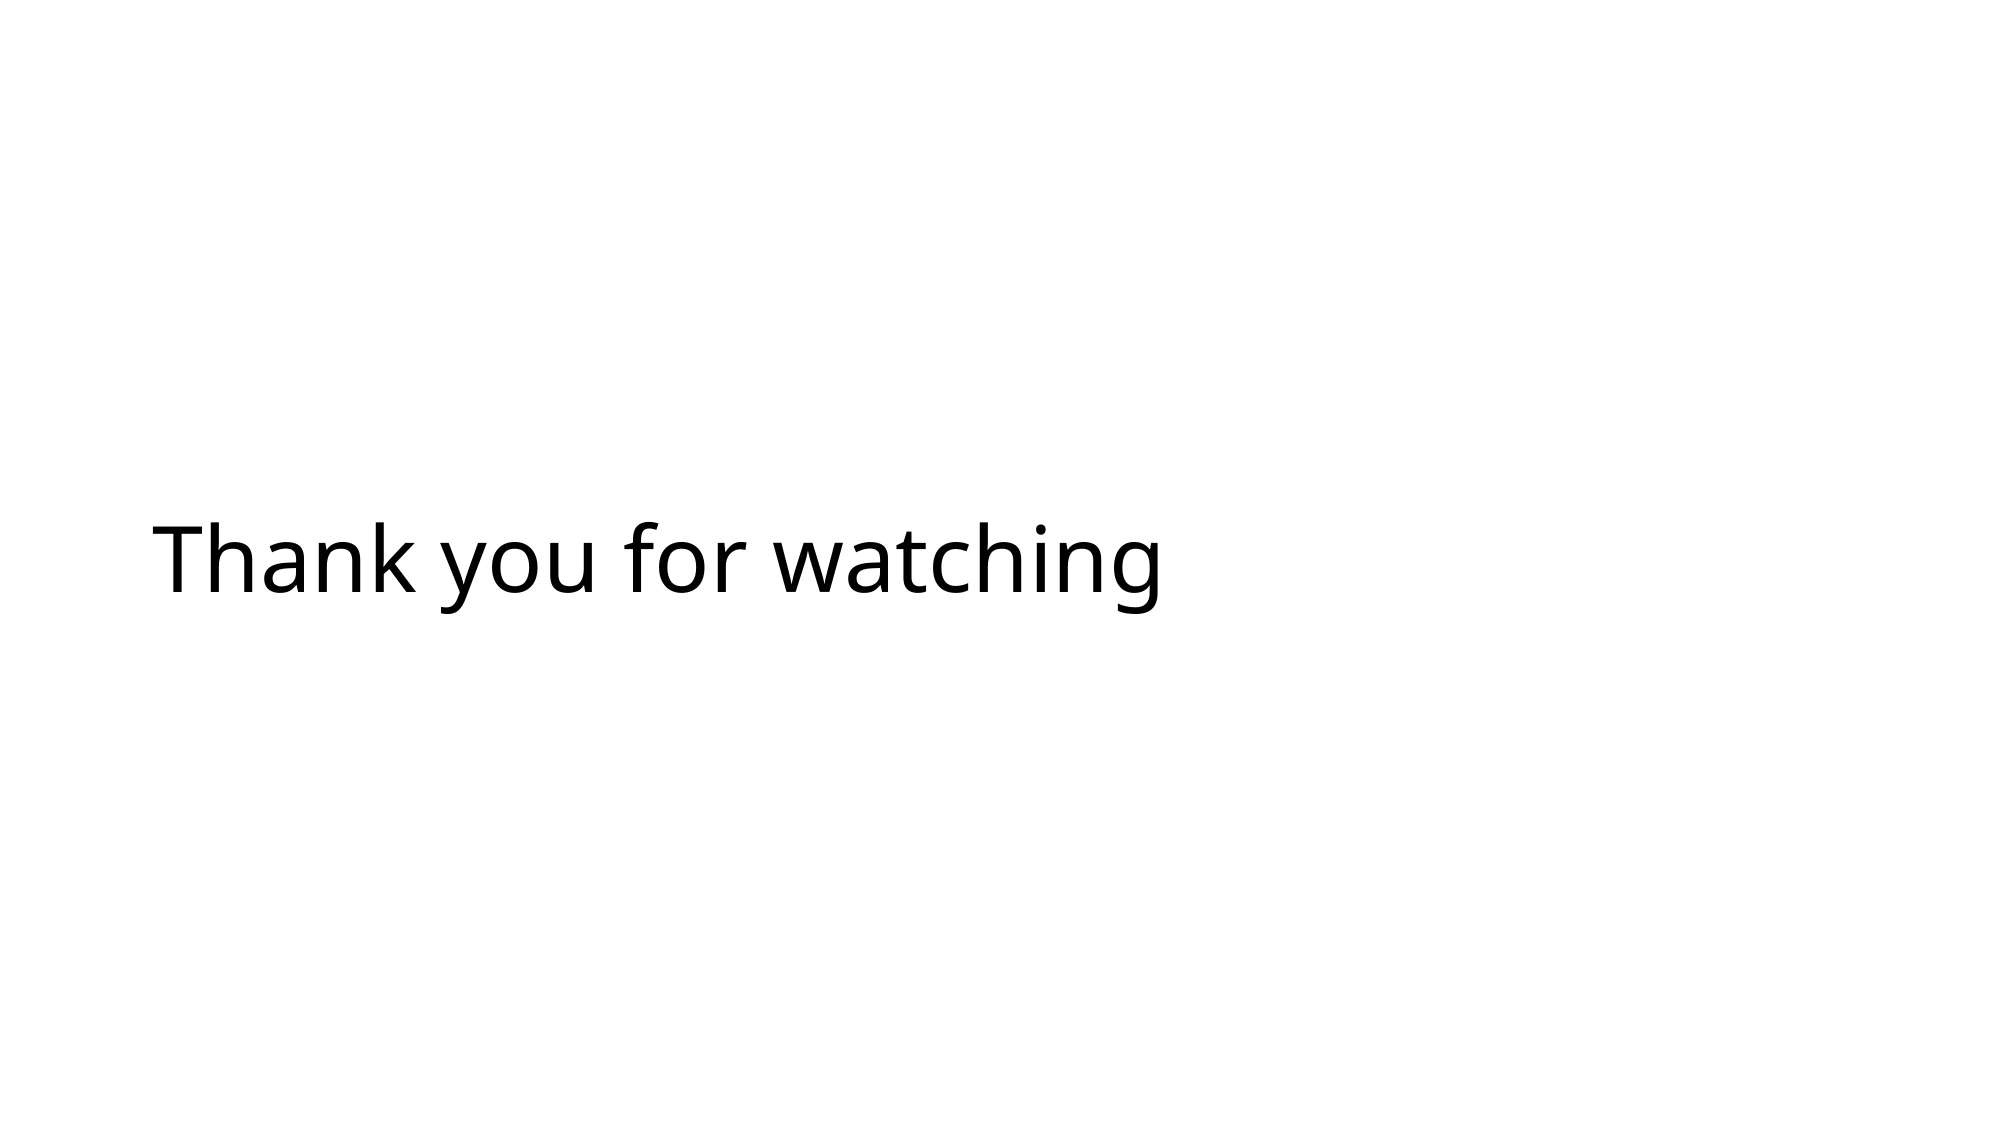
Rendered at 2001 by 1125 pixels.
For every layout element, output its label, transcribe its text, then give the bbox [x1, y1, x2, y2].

title Thank you for watching [137, 453, 1863, 672]
